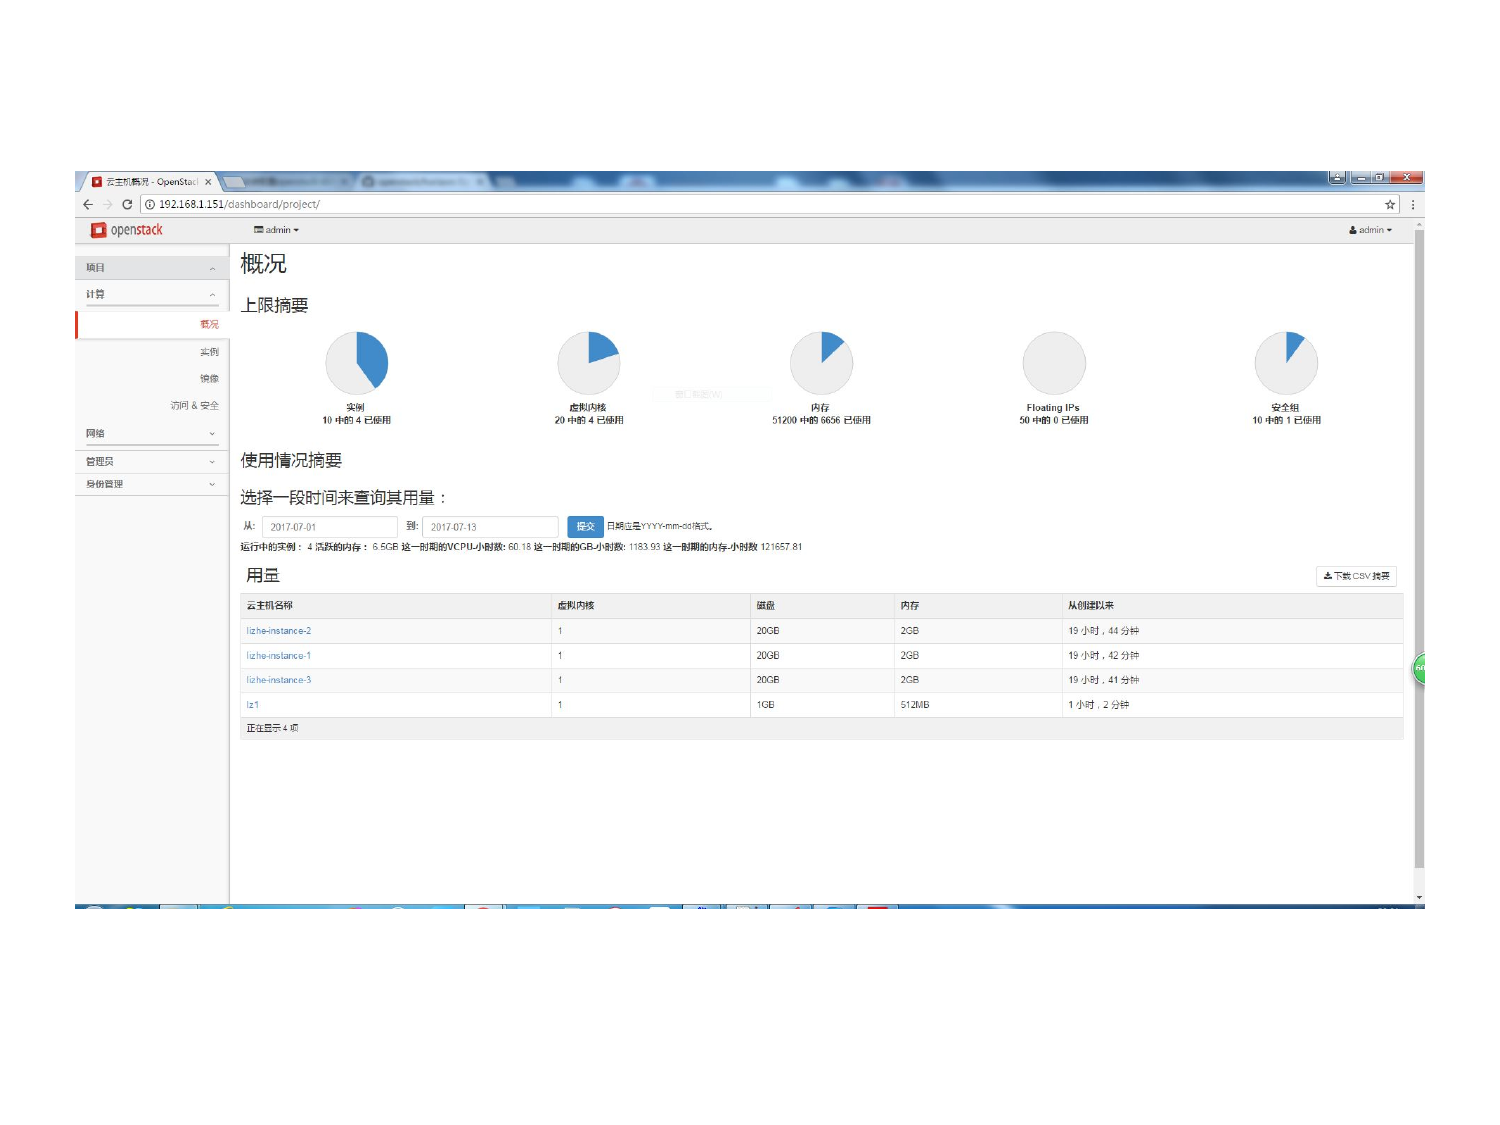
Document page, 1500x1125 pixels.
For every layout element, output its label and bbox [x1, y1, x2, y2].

list [74, 171, 1426, 909]
